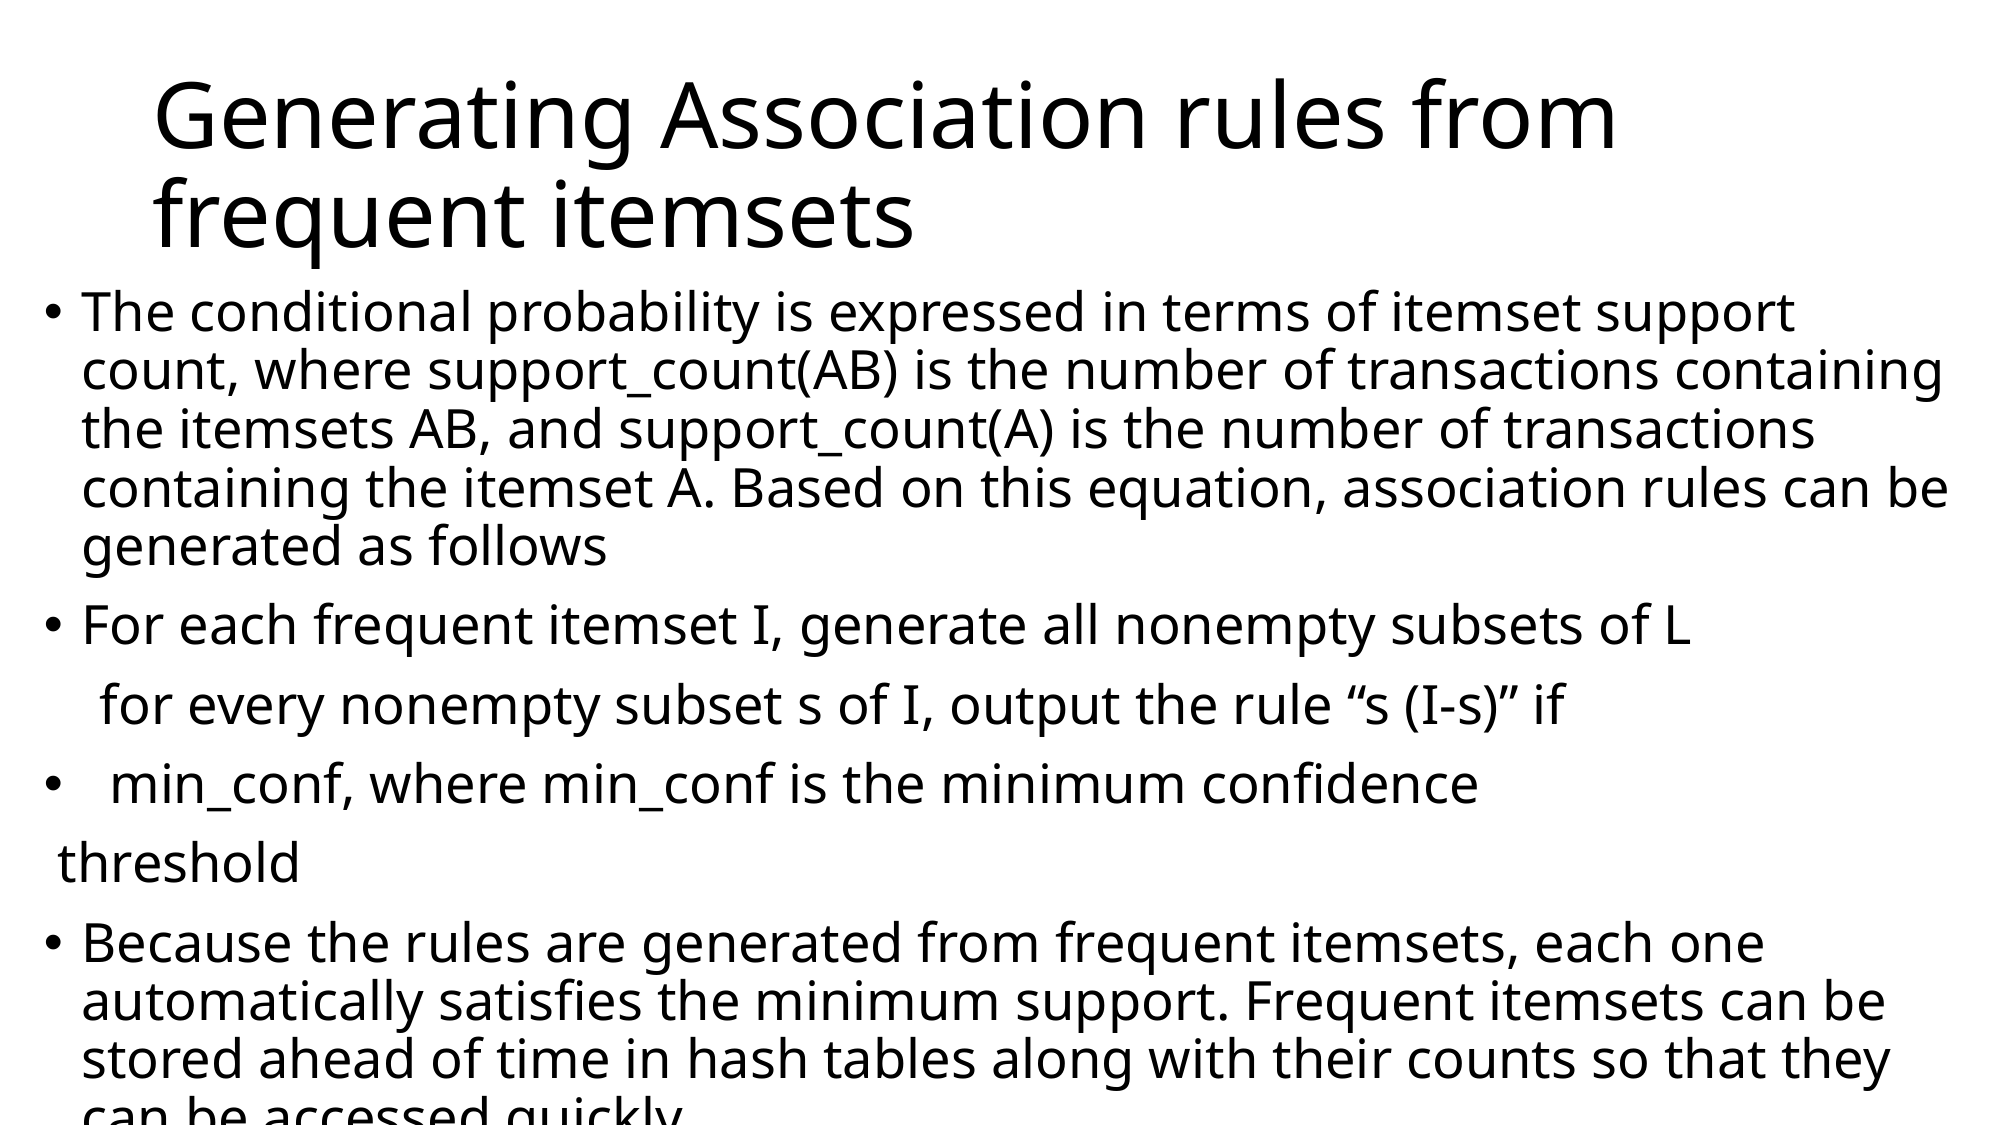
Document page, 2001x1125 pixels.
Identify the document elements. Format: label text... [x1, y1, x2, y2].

title Generating Association rules from frequent itemsets [137, 59, 1863, 278]
